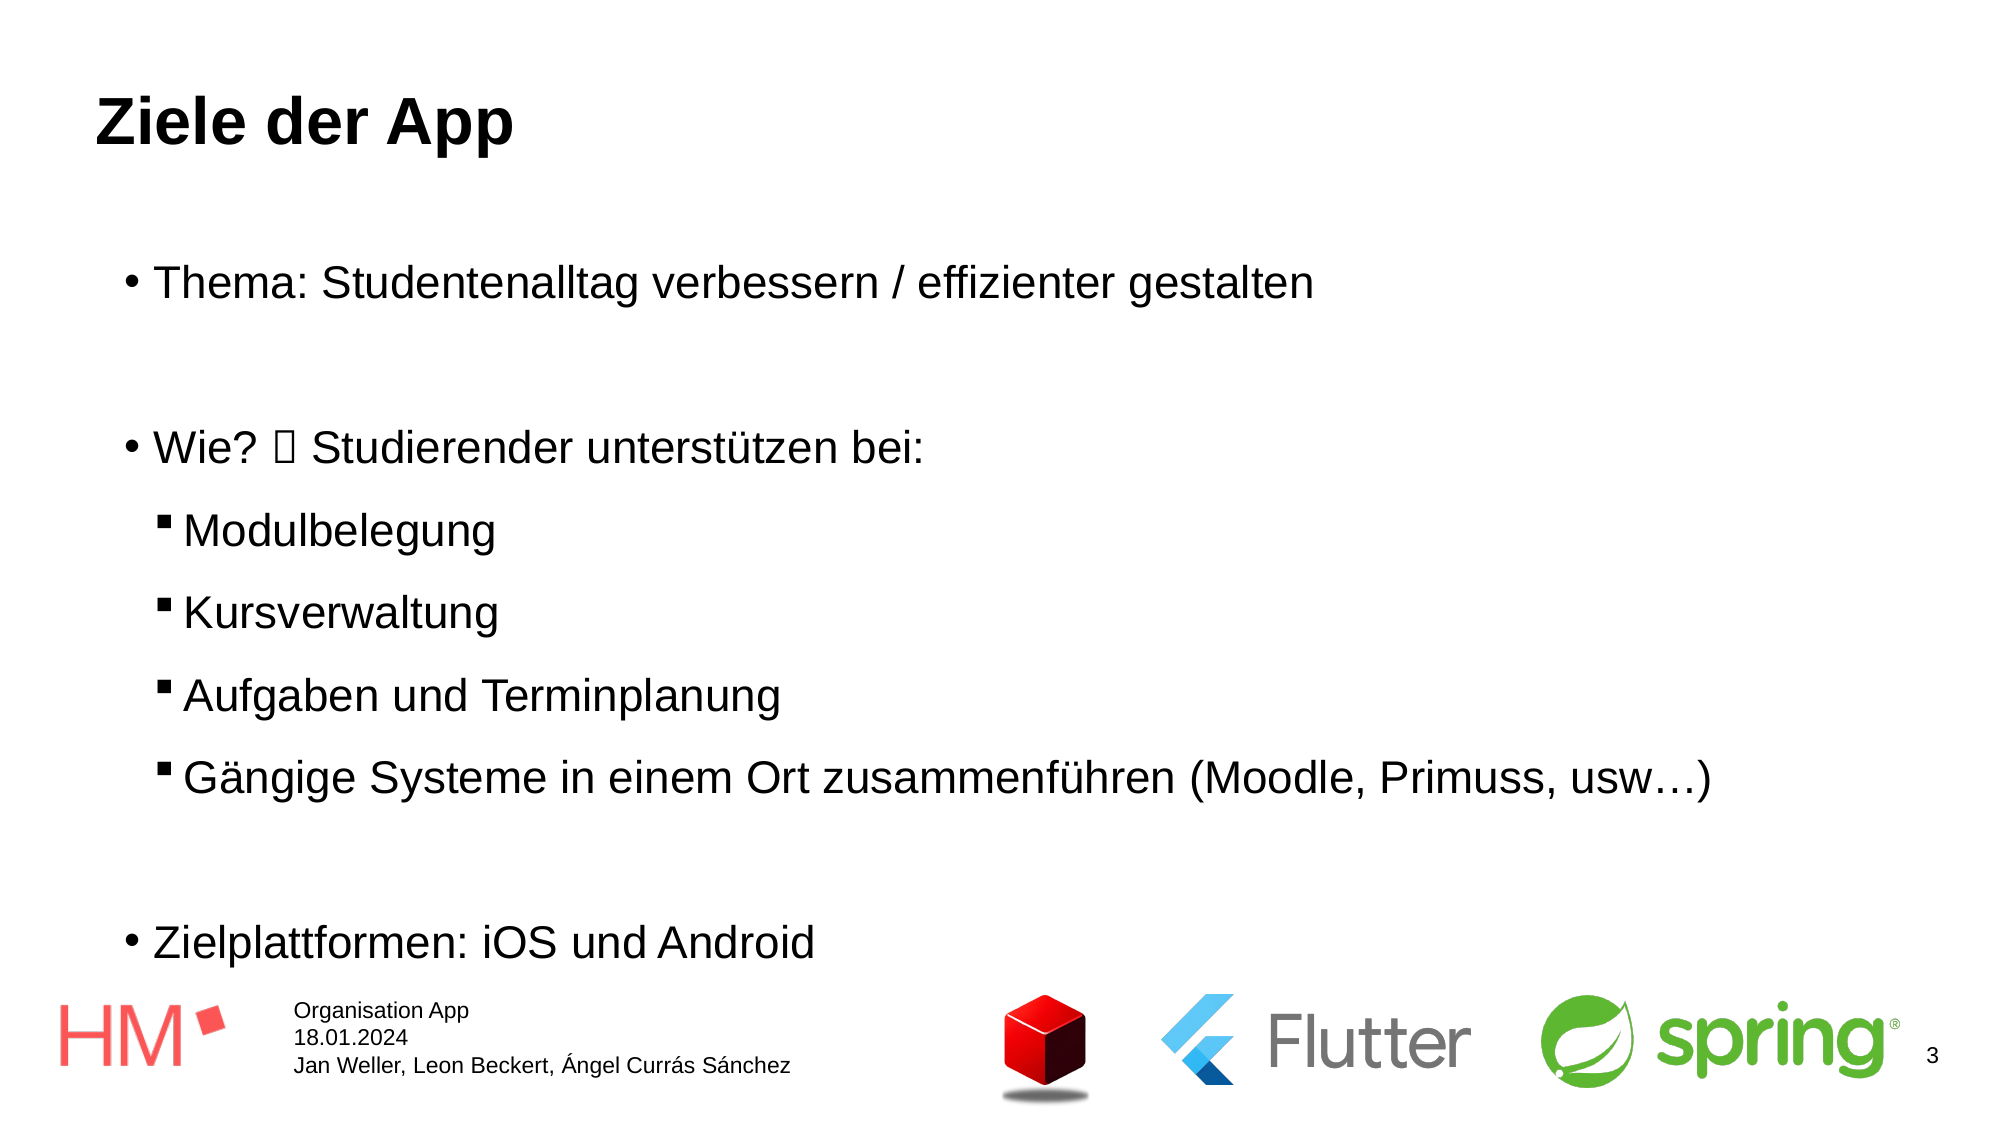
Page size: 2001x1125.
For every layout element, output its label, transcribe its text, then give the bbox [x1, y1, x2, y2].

picture [999, 994, 1091, 1108]
picture [1161, 994, 1471, 1085]
title Ziele der App [95, 83, 976, 190]
picture [1541, 995, 1900, 1088]
list Thema: Studentenalltag verbessern / effizienter gestalten Wie?  Studierender unterstützen bei: Modulbelegung Kursverwaltung Aufgaben und Terminplanung Gängige Systeme in einem Ort zusammenführen (Moodle, Primuss, usw…) Zielplattformen: iOS und Android [124, 225, 1798, 957]
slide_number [293, 995, 800, 1086]
slide_number 3 [1900, 1040, 1940, 1077]
